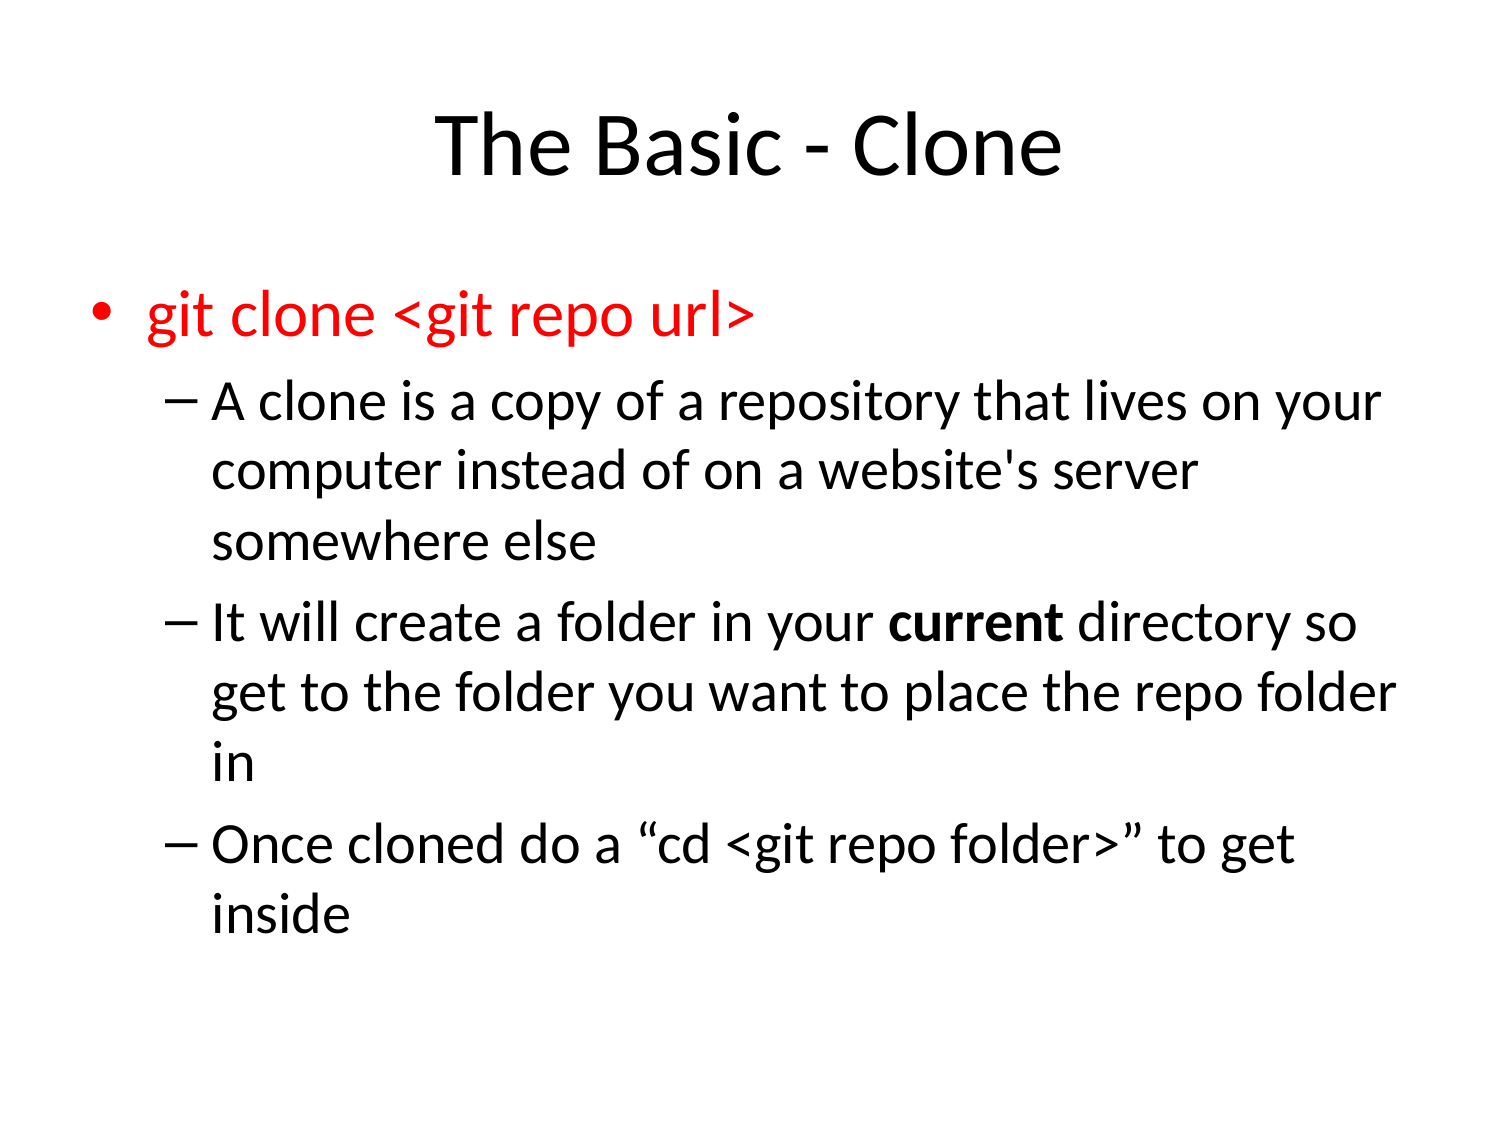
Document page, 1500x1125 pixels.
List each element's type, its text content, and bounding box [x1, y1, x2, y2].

title The Basic - Clone [75, 45, 1425, 233]
list git clone <git repo url> A clone is a copy of a repository that lives on your computer instead of on a website's server somewhere else It will create a folder in your current directory so get to the folder you want to place the repo folder in Once cloned do a “cd <git repo folder>” to get inside [75, 262, 1425, 1005]
